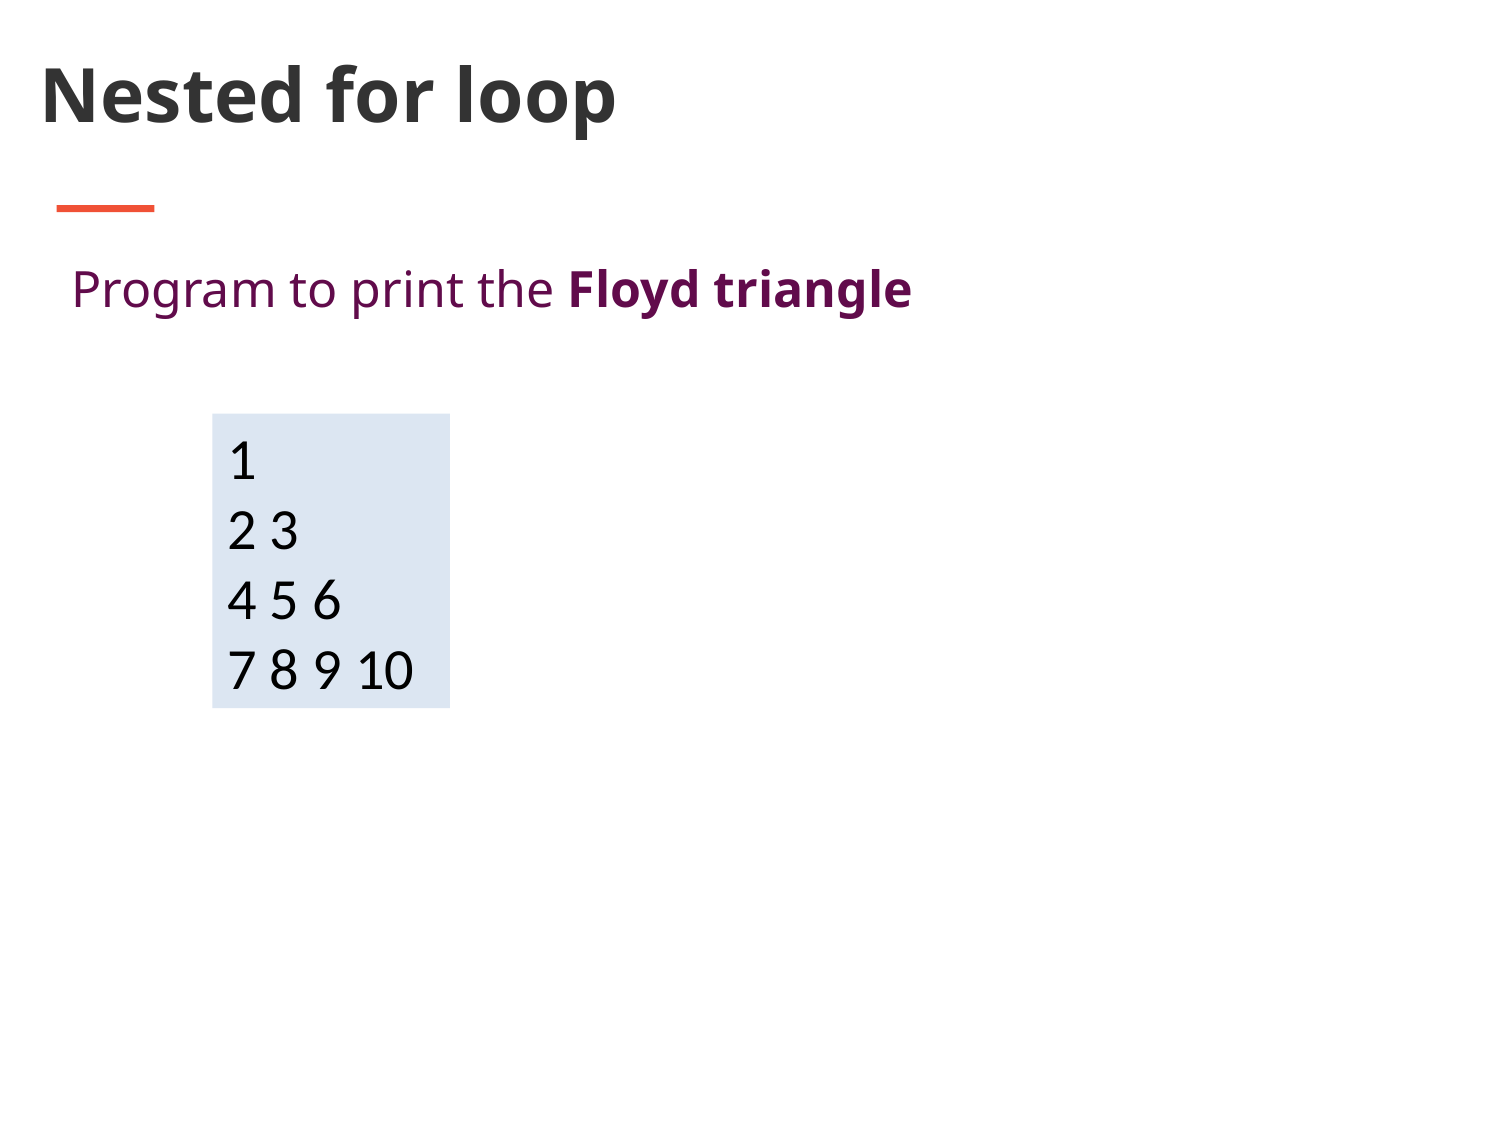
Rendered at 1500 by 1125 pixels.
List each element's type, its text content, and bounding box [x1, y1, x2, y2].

text_box [54, 203, 156, 214]
text_box Program to print the Floyd triangle [56, 249, 1475, 325]
text_box Nested for loop [24, 40, 1414, 146]
text_box 1 2 3 4 5 6 7 8 9 10 [212, 413, 450, 709]
